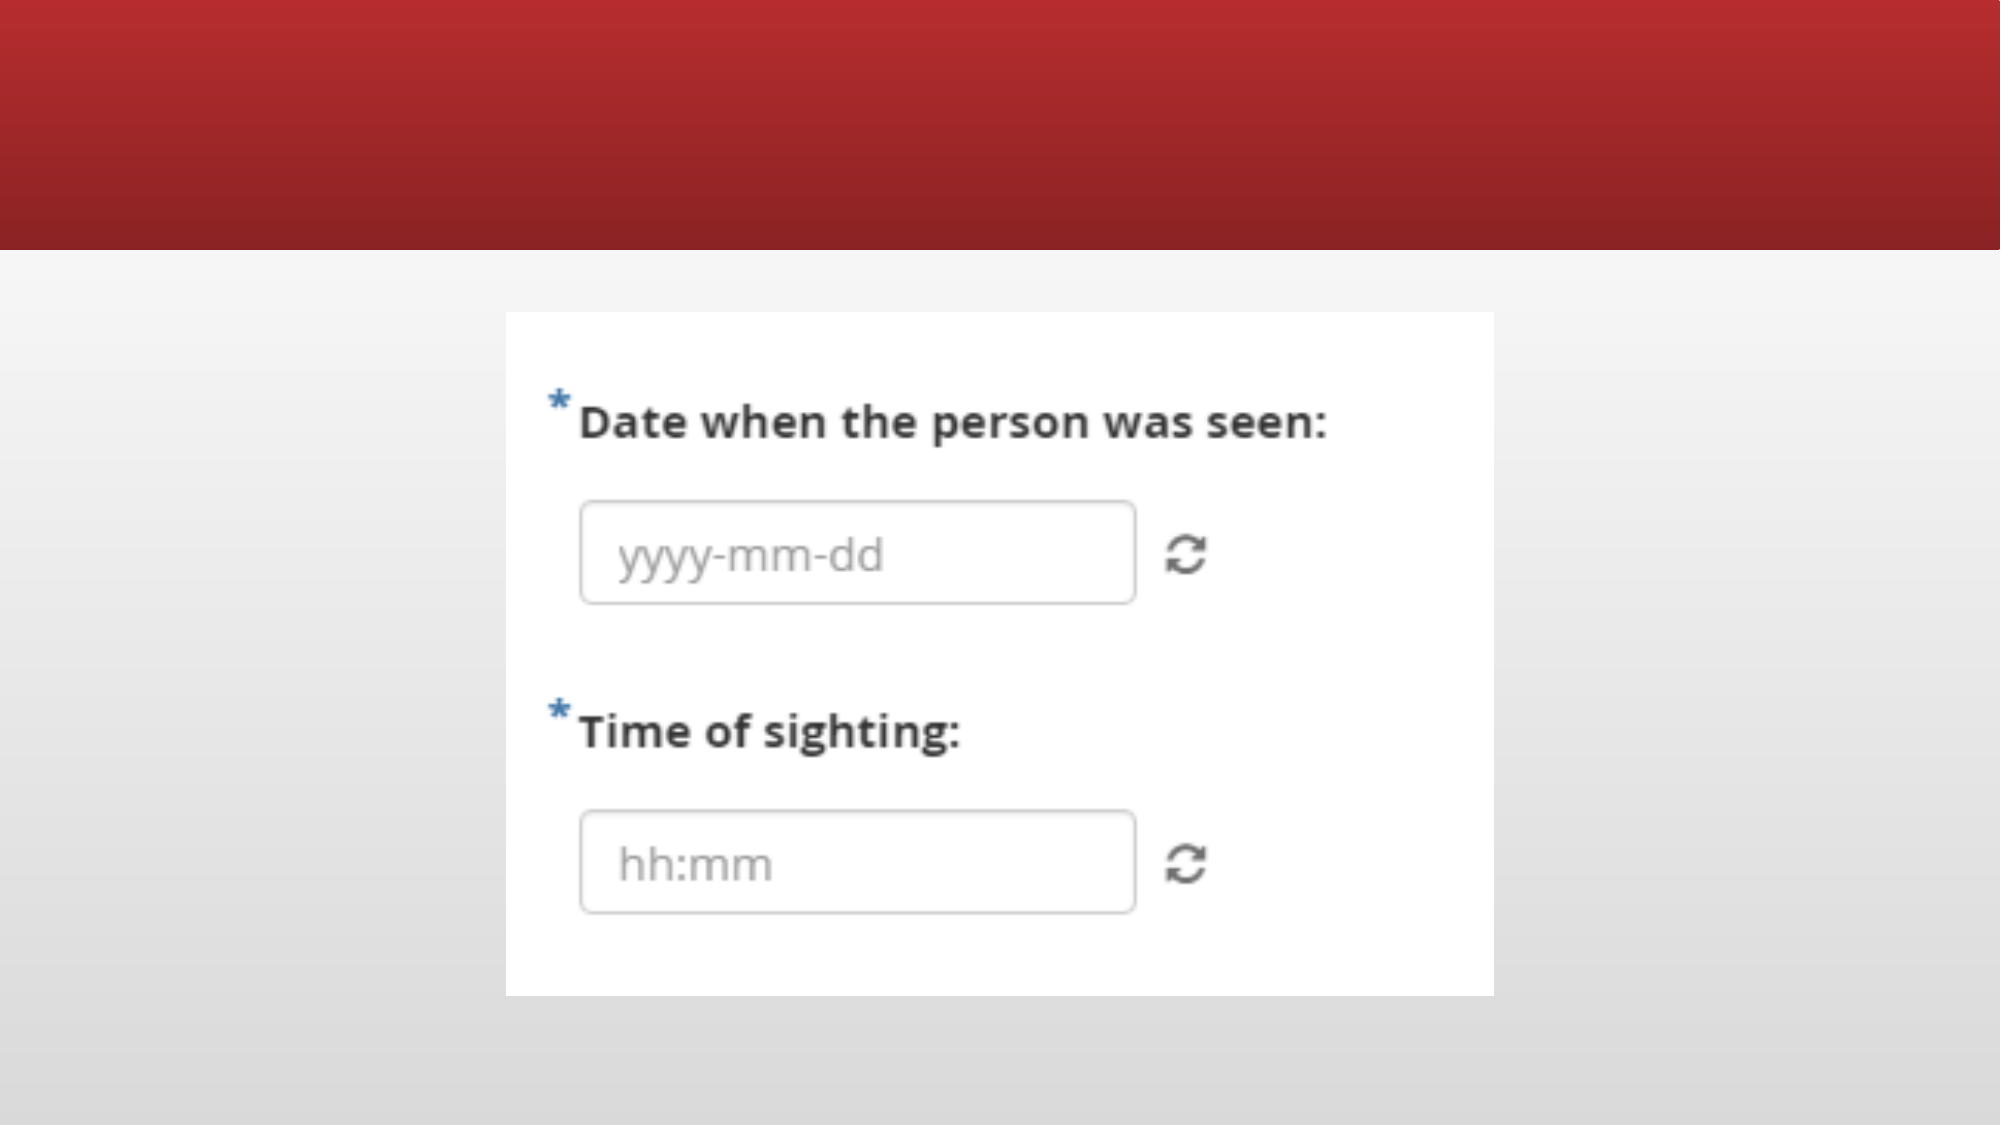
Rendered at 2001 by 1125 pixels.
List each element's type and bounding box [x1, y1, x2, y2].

list [506, 312, 1494, 997]
